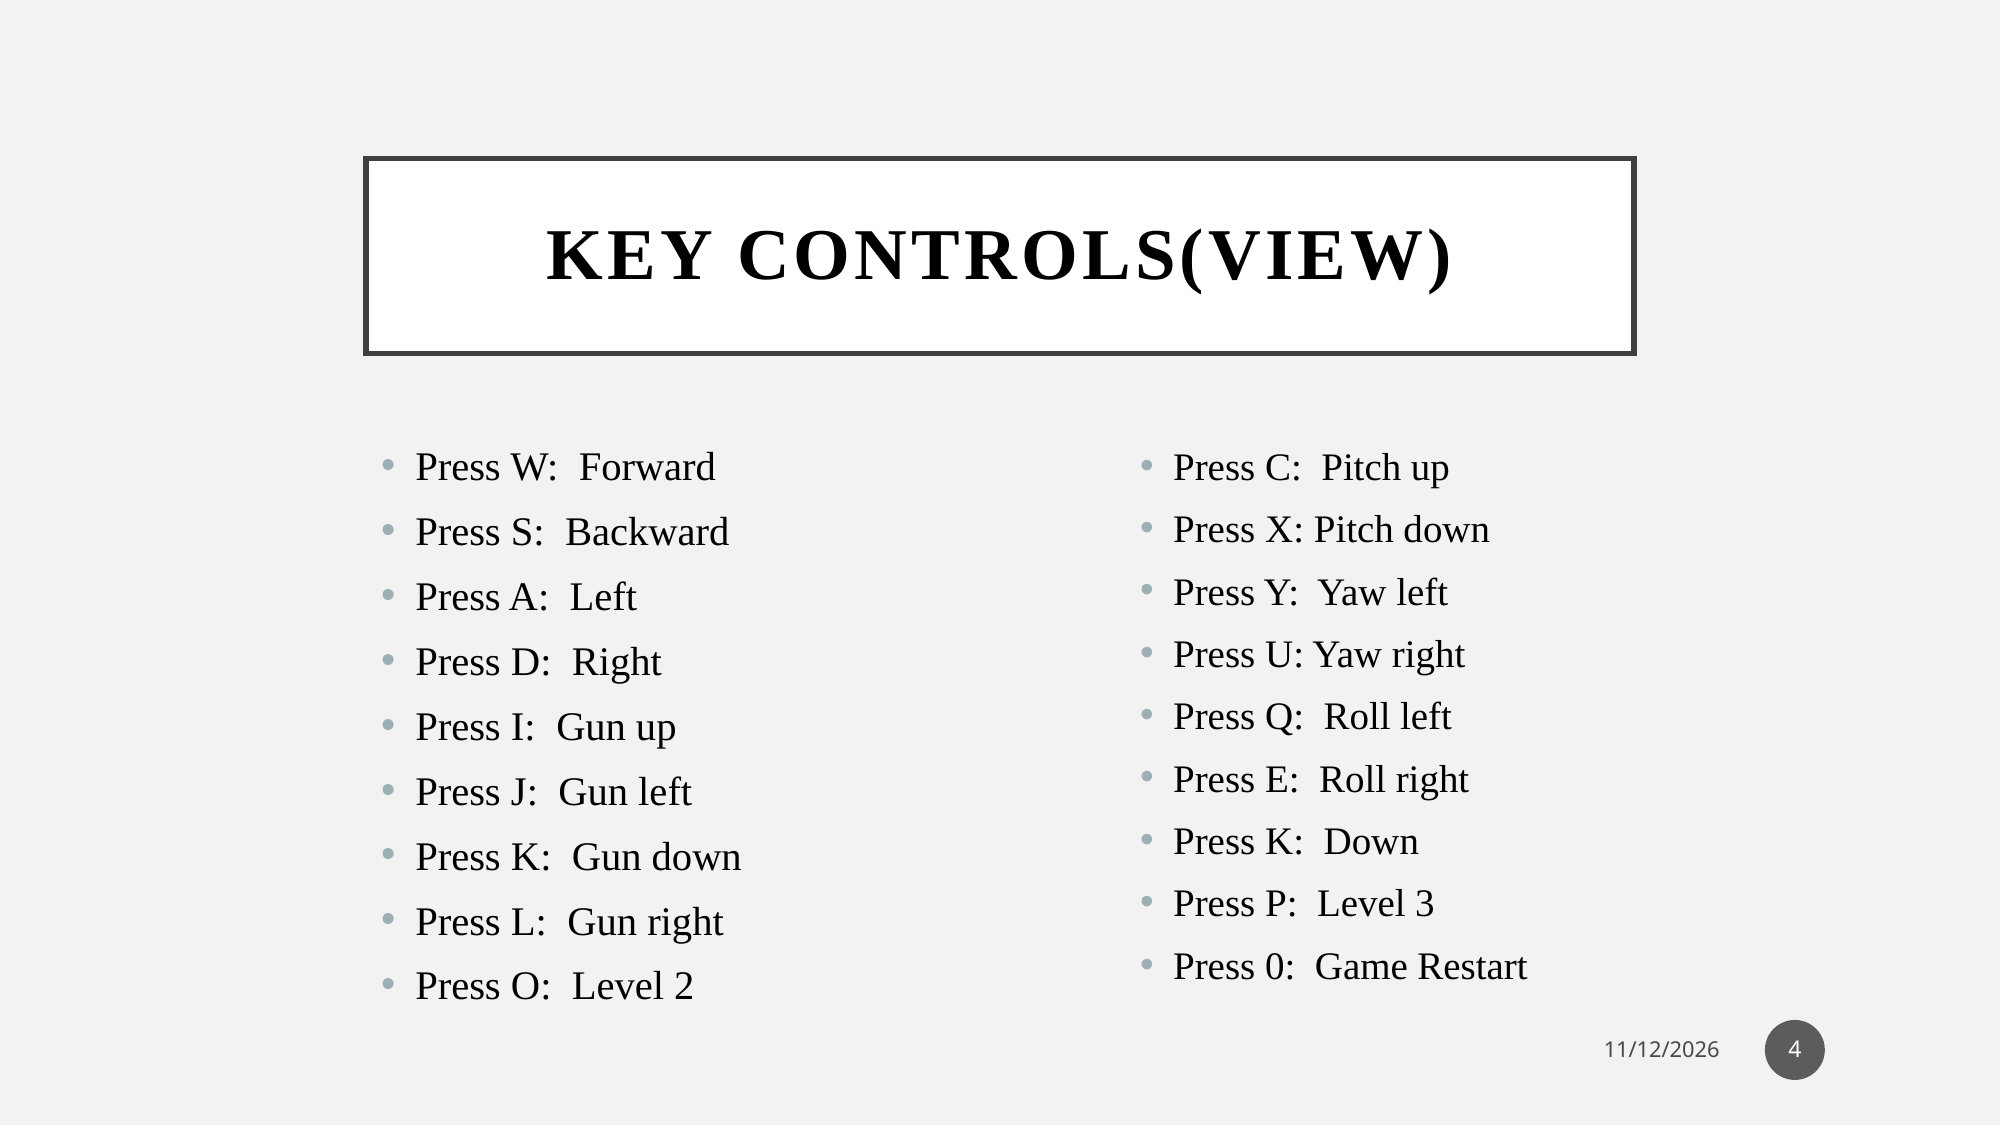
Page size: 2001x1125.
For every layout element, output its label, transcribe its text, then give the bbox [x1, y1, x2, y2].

text_box Press C: Pitch up Press X: Pitch down Press Y: Yaw left Press U: Yaw right Press Q: Roll left Press E: Roll right Press K: Down Press P: Level 3 Press 0: Game Restart [1125, 433, 1607, 998]
slide_number 4 [1764, 1019, 1825, 1080]
list Press W: Forward Press S: Backward Press A: Left Press D: Right Press I: Gun up Press J: Gun left Press K: Gun down Press L: Gun right Press O: Level 2 [366, 432, 1026, 1020]
title Key Controls(View) [363, 156, 1637, 356]
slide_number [1283, 1023, 1735, 1077]
